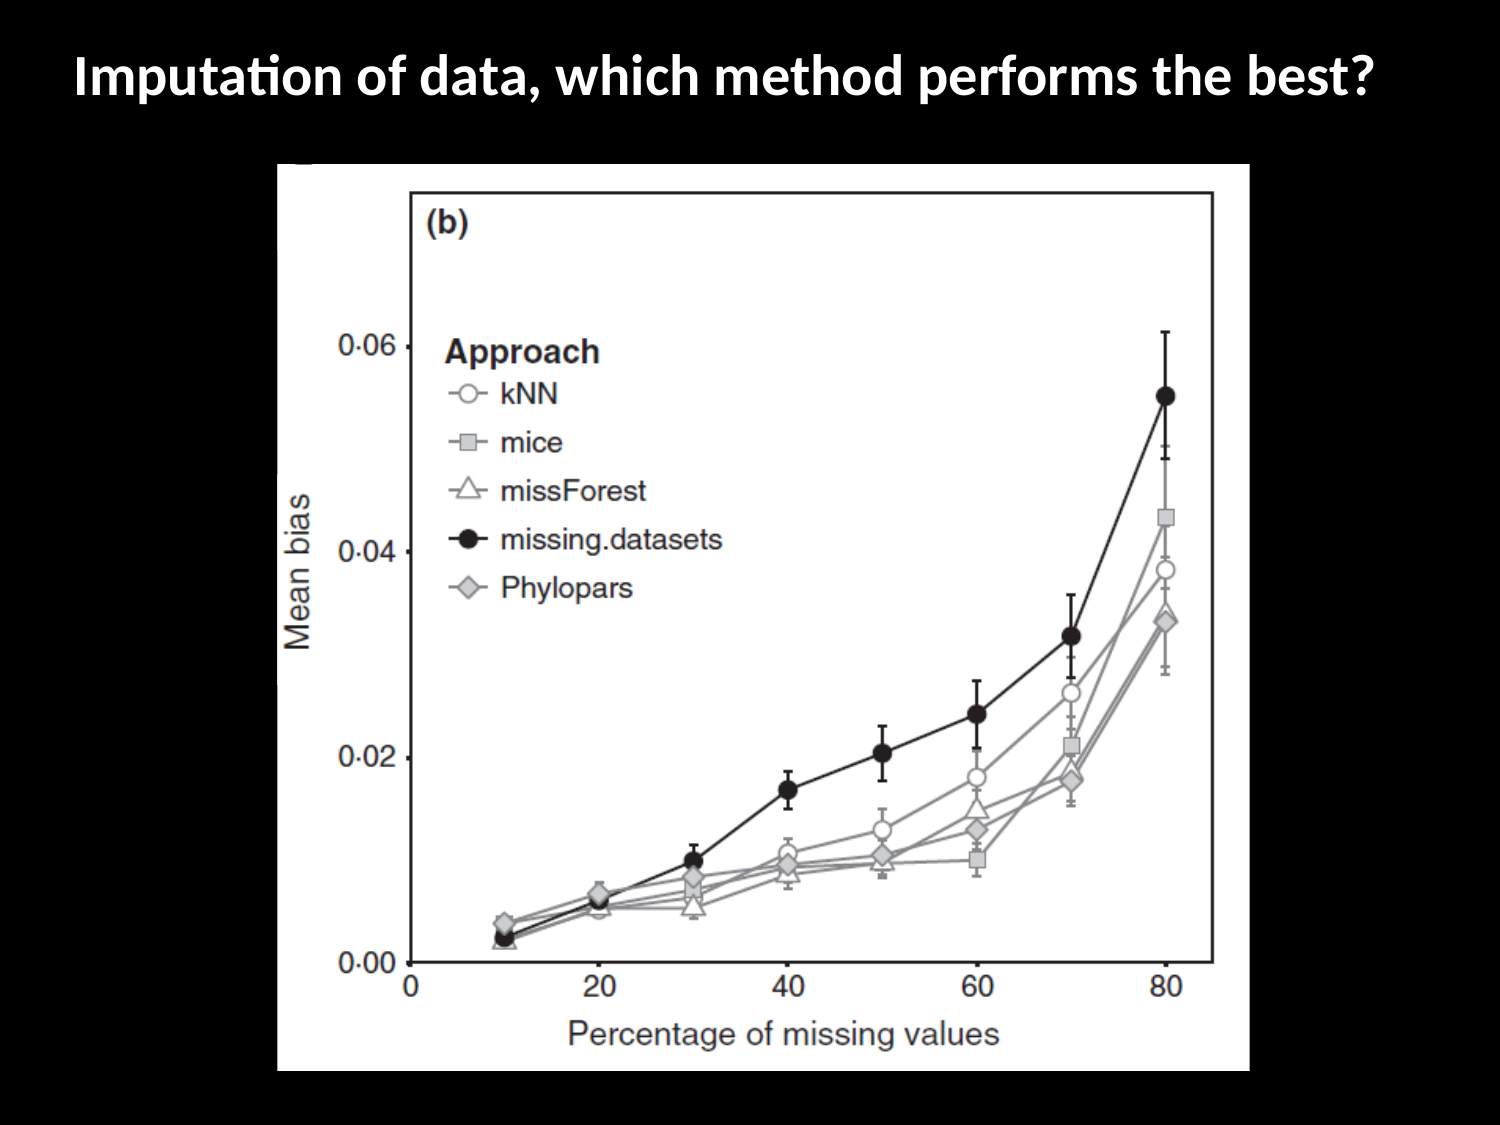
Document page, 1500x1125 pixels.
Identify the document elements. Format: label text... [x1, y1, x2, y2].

picture [277, 164, 1250, 1071]
text_box Imputation of data, which method performs the best? [59, 29, 1477, 112]
